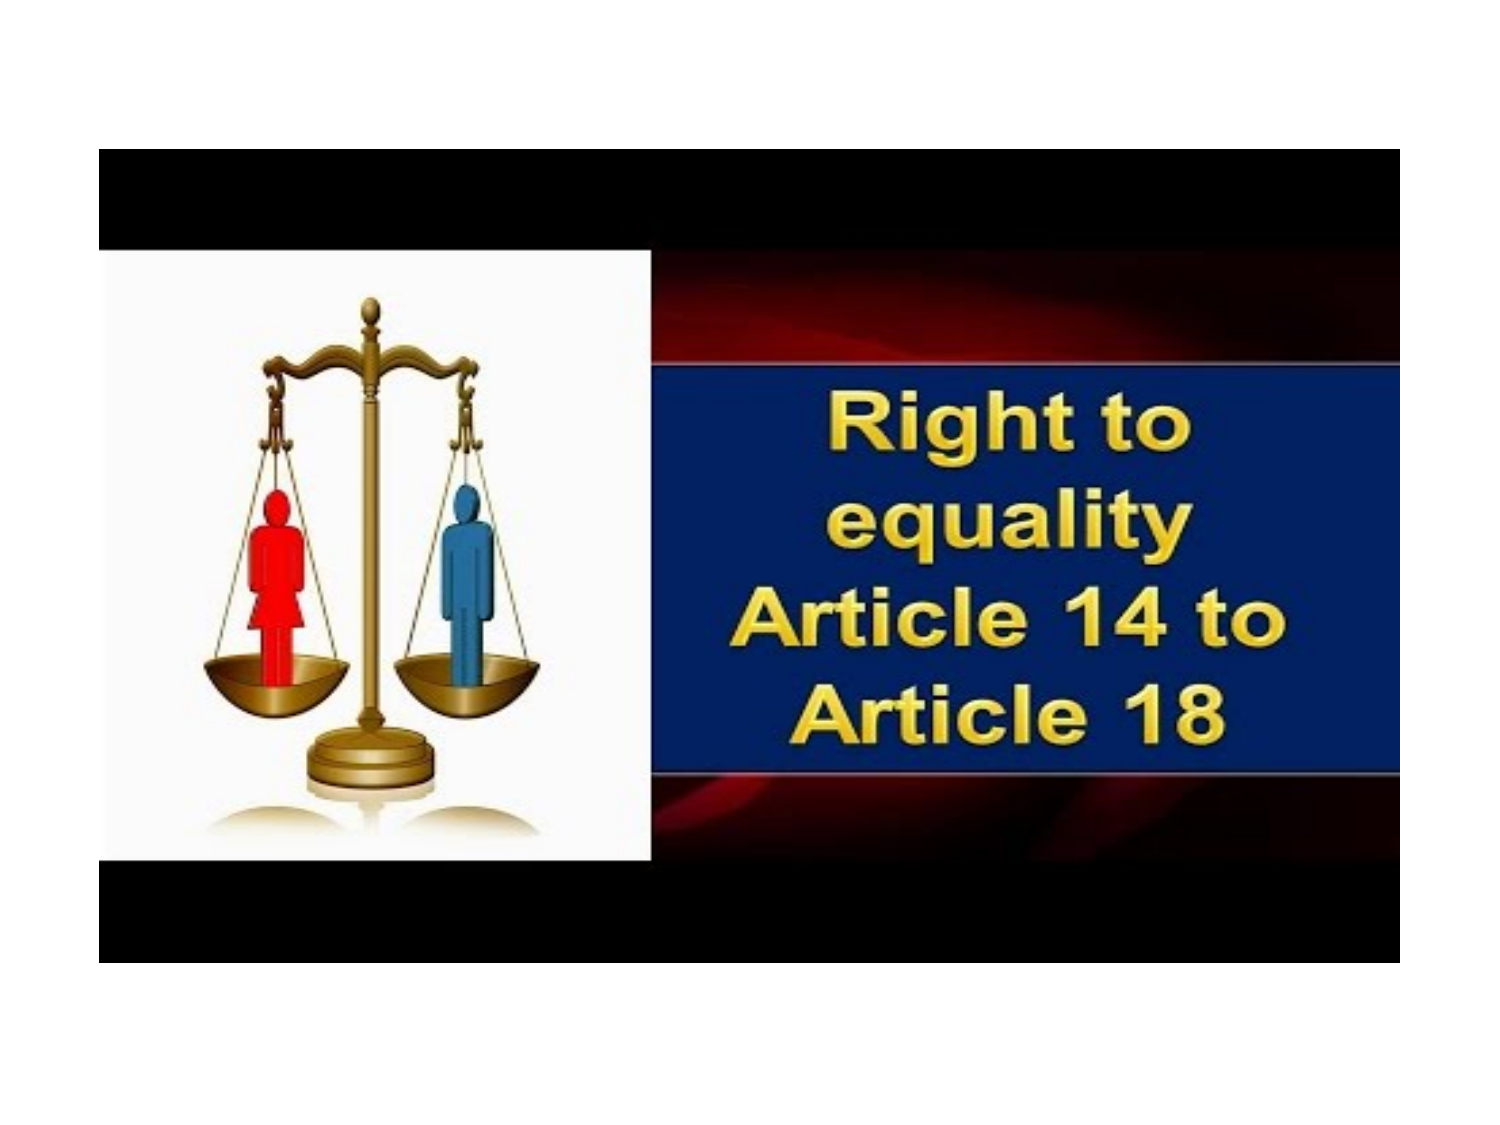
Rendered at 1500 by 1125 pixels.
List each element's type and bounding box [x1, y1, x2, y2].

list [99, 149, 1401, 963]
